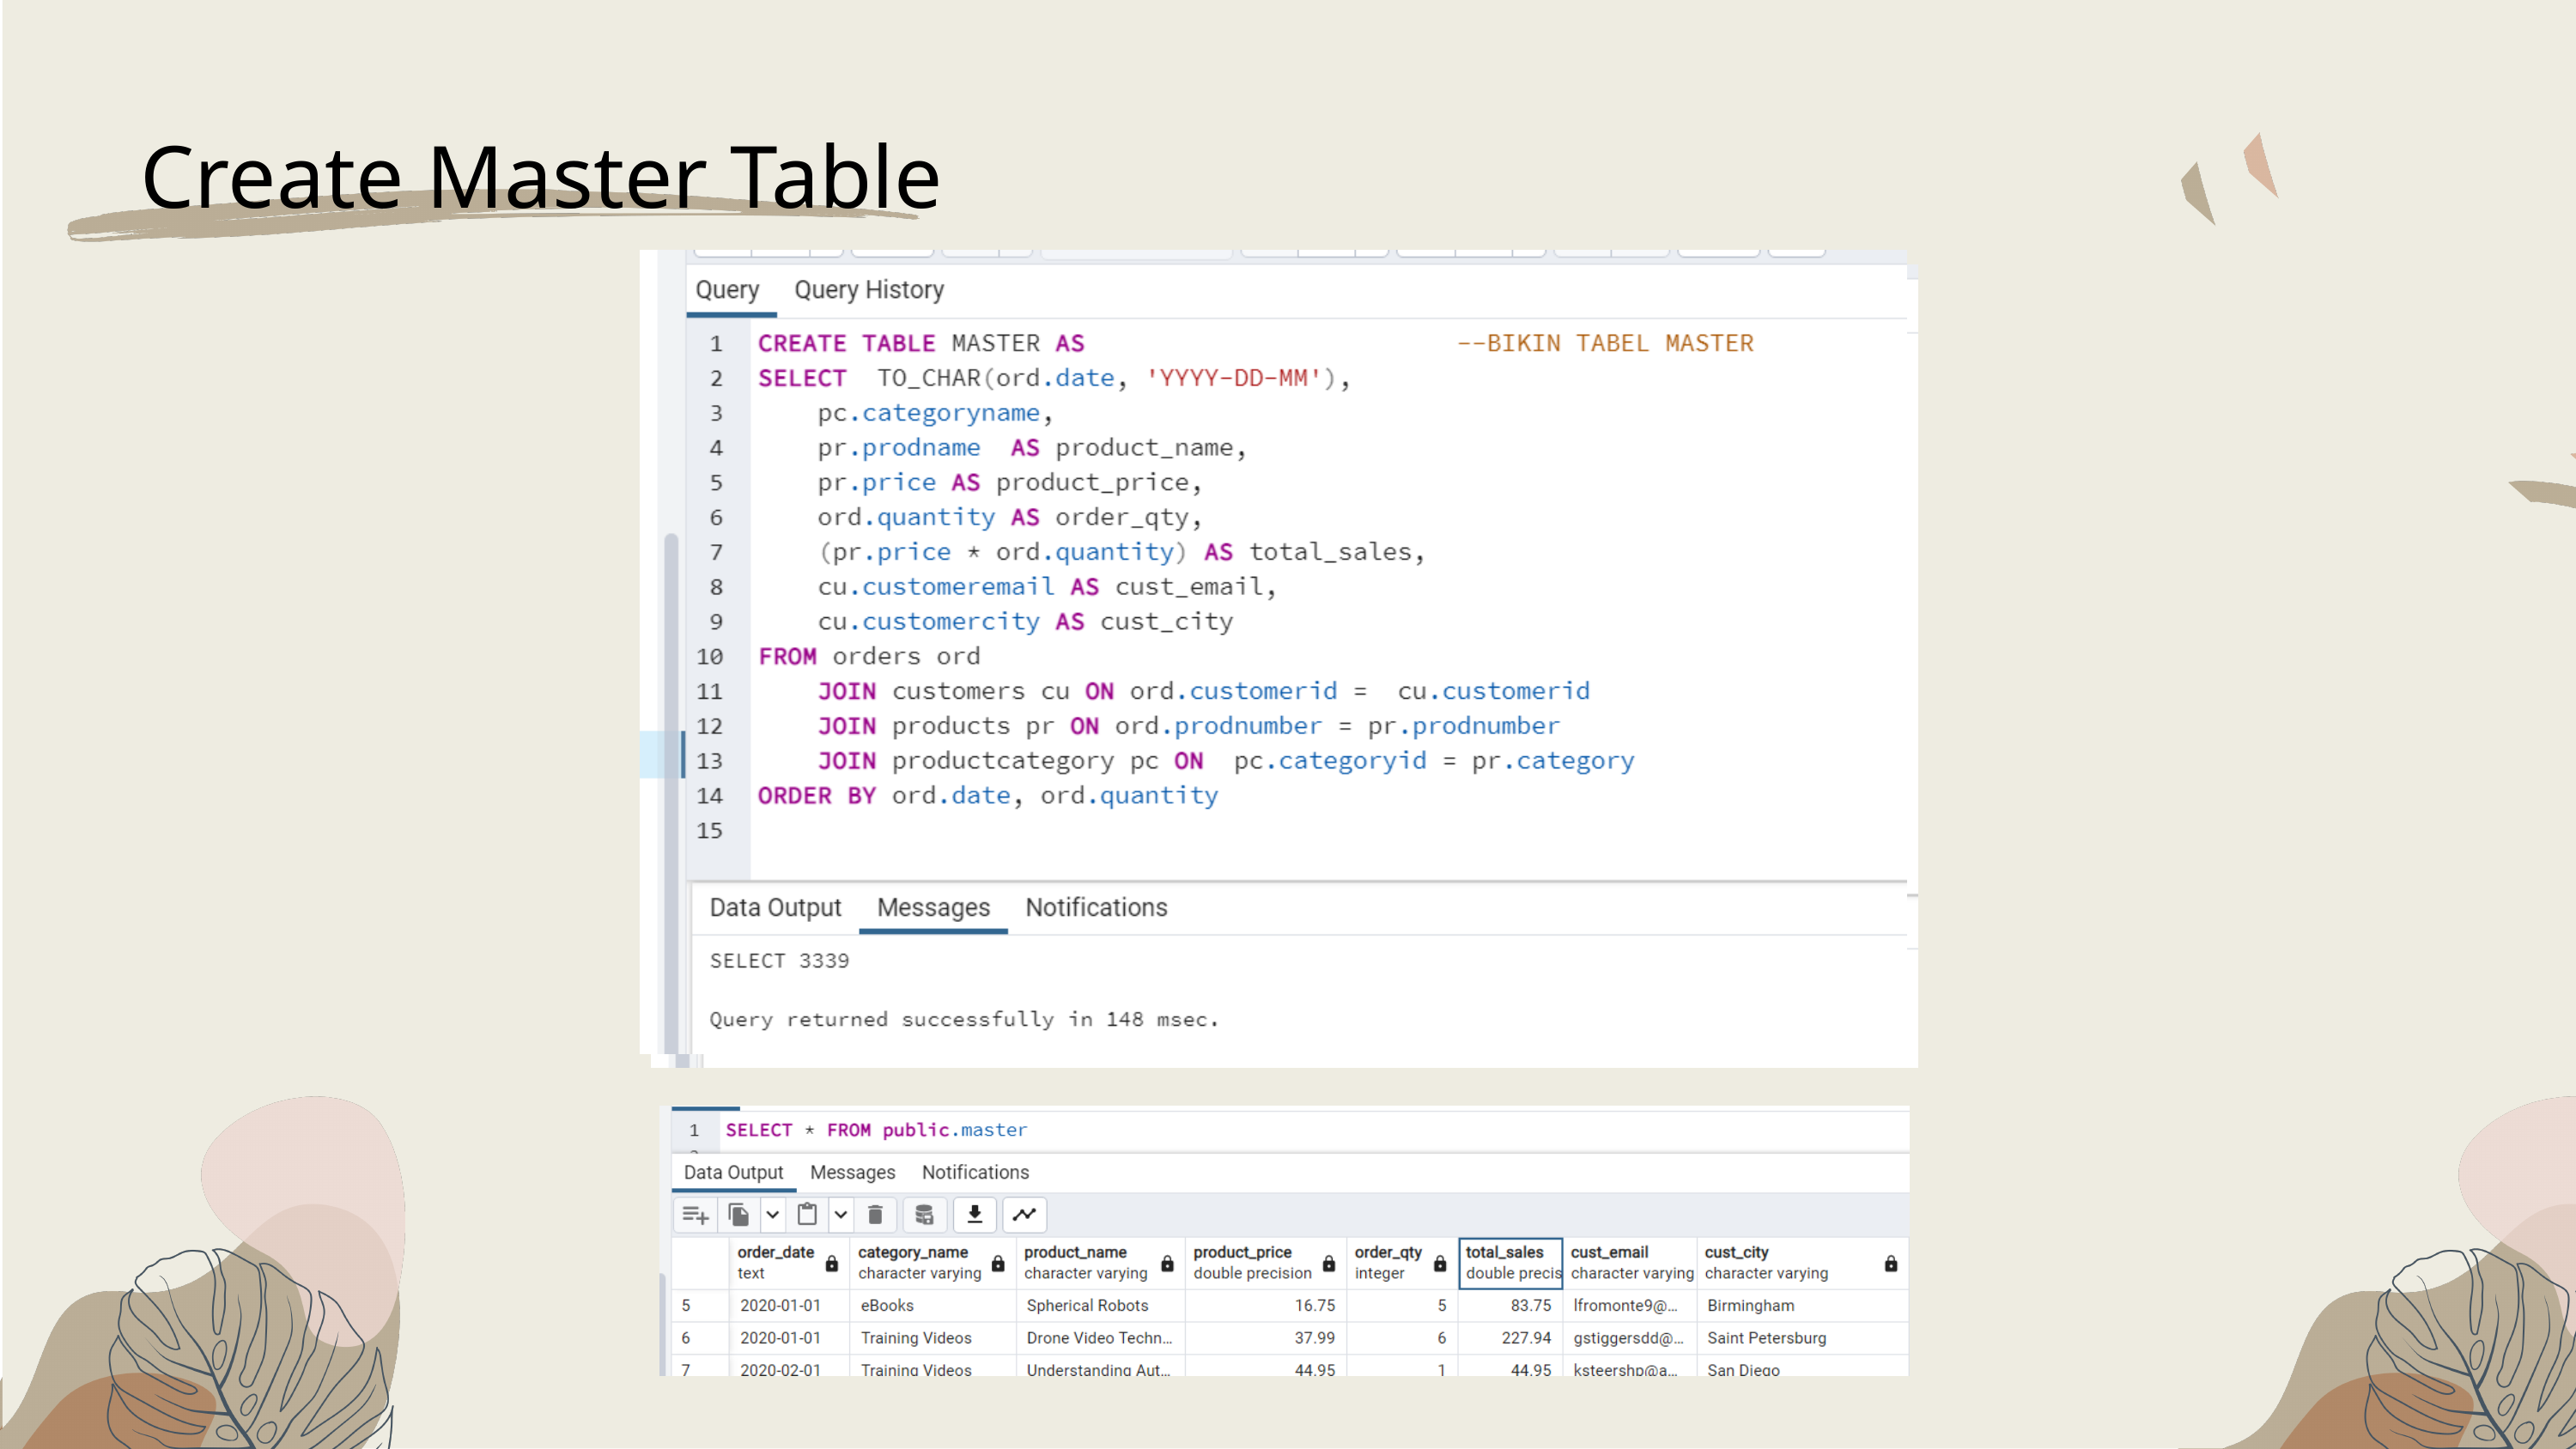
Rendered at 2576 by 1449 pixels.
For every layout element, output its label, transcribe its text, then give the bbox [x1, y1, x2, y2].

text_box [1, 0, 2576, 1449]
picture [659, 1105, 1910, 1377]
text_box [67, 189, 920, 242]
text_box [2172, 0, 2576, 543]
text_box Create Master Table [75, 0, 1009, 225]
text_box [0, 1083, 417, 1449]
picture [640, 250, 1918, 1069]
text_box [2172, 1083, 2576, 1449]
